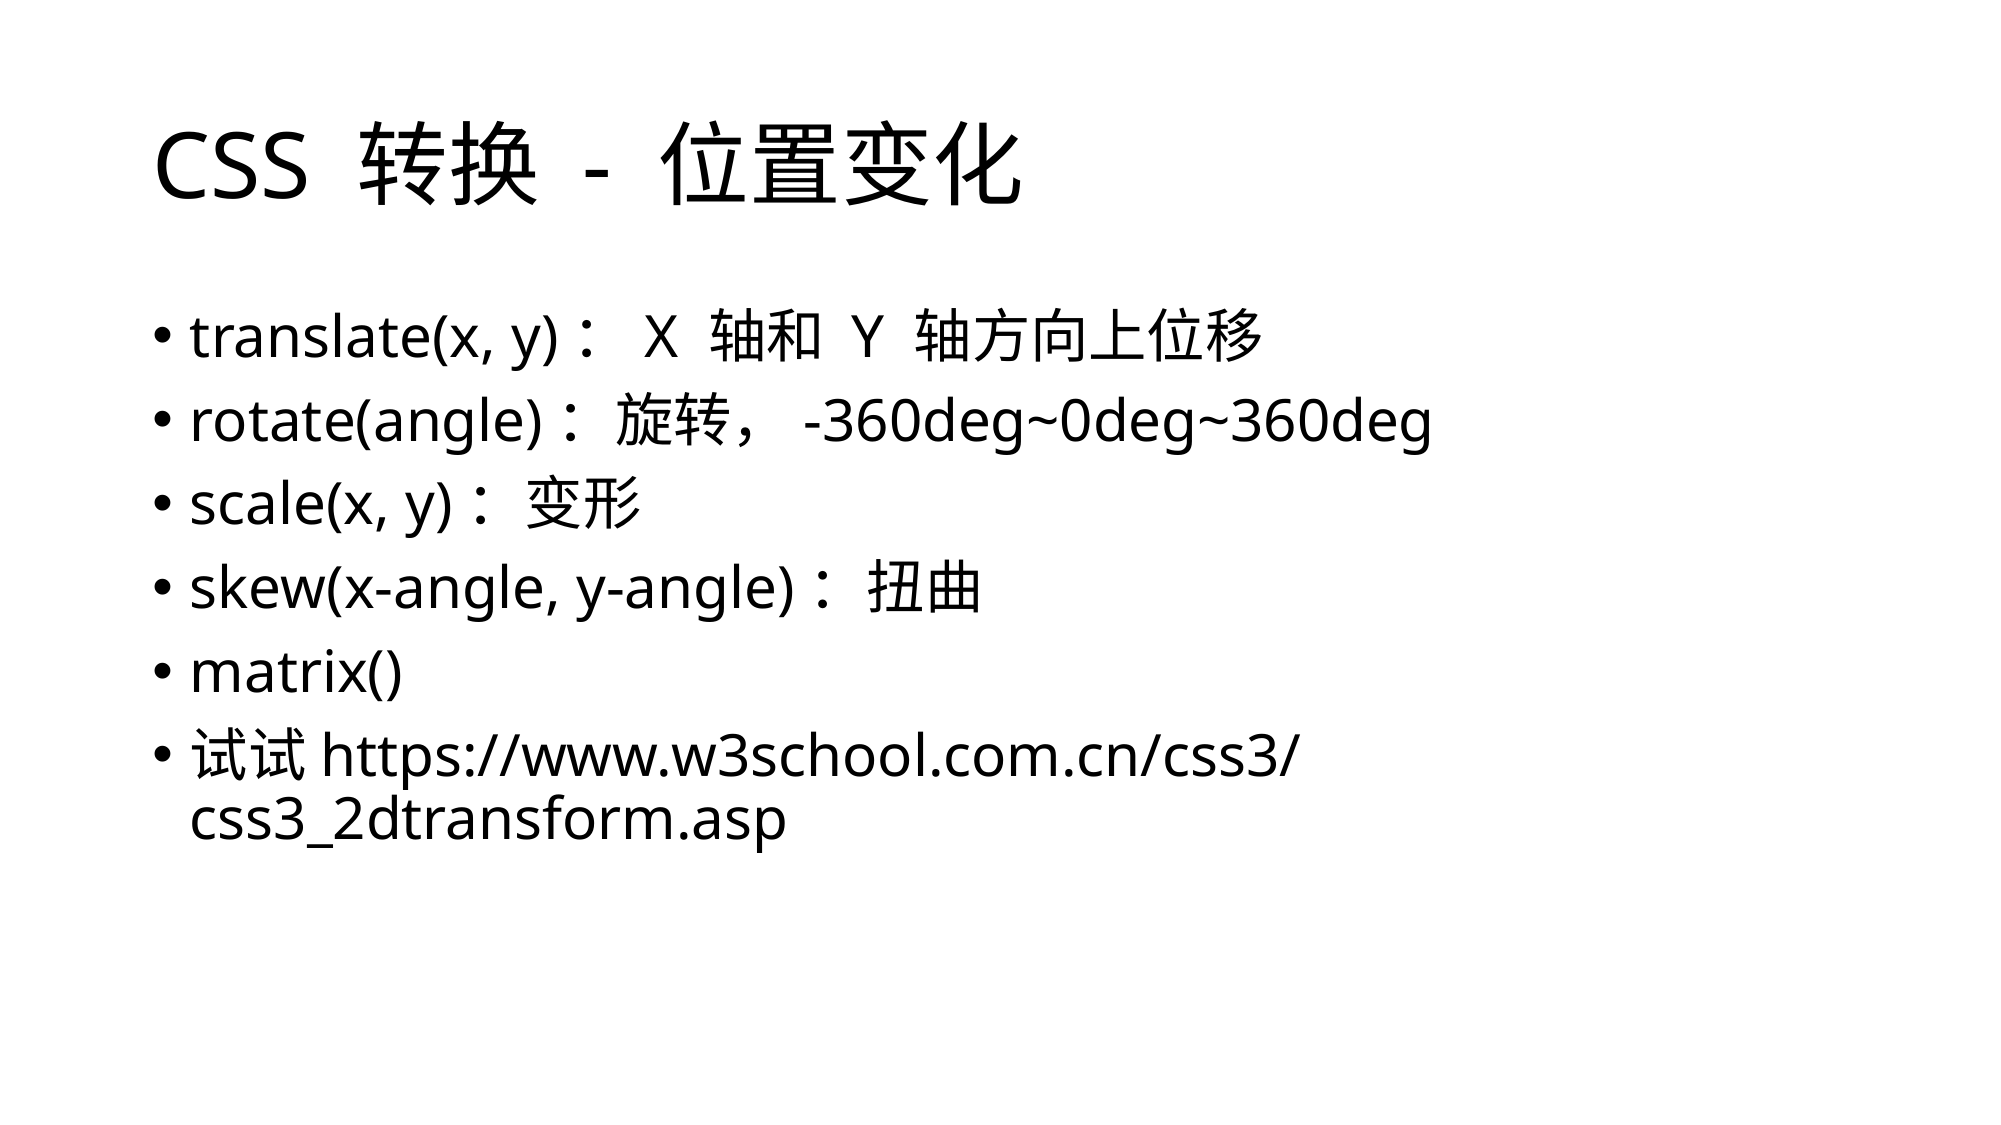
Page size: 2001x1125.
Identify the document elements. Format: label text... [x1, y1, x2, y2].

list translate(x, y)：X 轴和 Y 轴方向上位移 rotate(angle)：旋转，-360deg~0deg~360deg scale(x, y)：变形 skew(x-angle, y-angle)：扭曲 matrix() 试试https://www.w3school.com.cn/css3/css3_2dtransform.asp [137, 299, 1863, 1014]
title CSS 转换 - 位置变化 [137, 59, 1863, 278]
